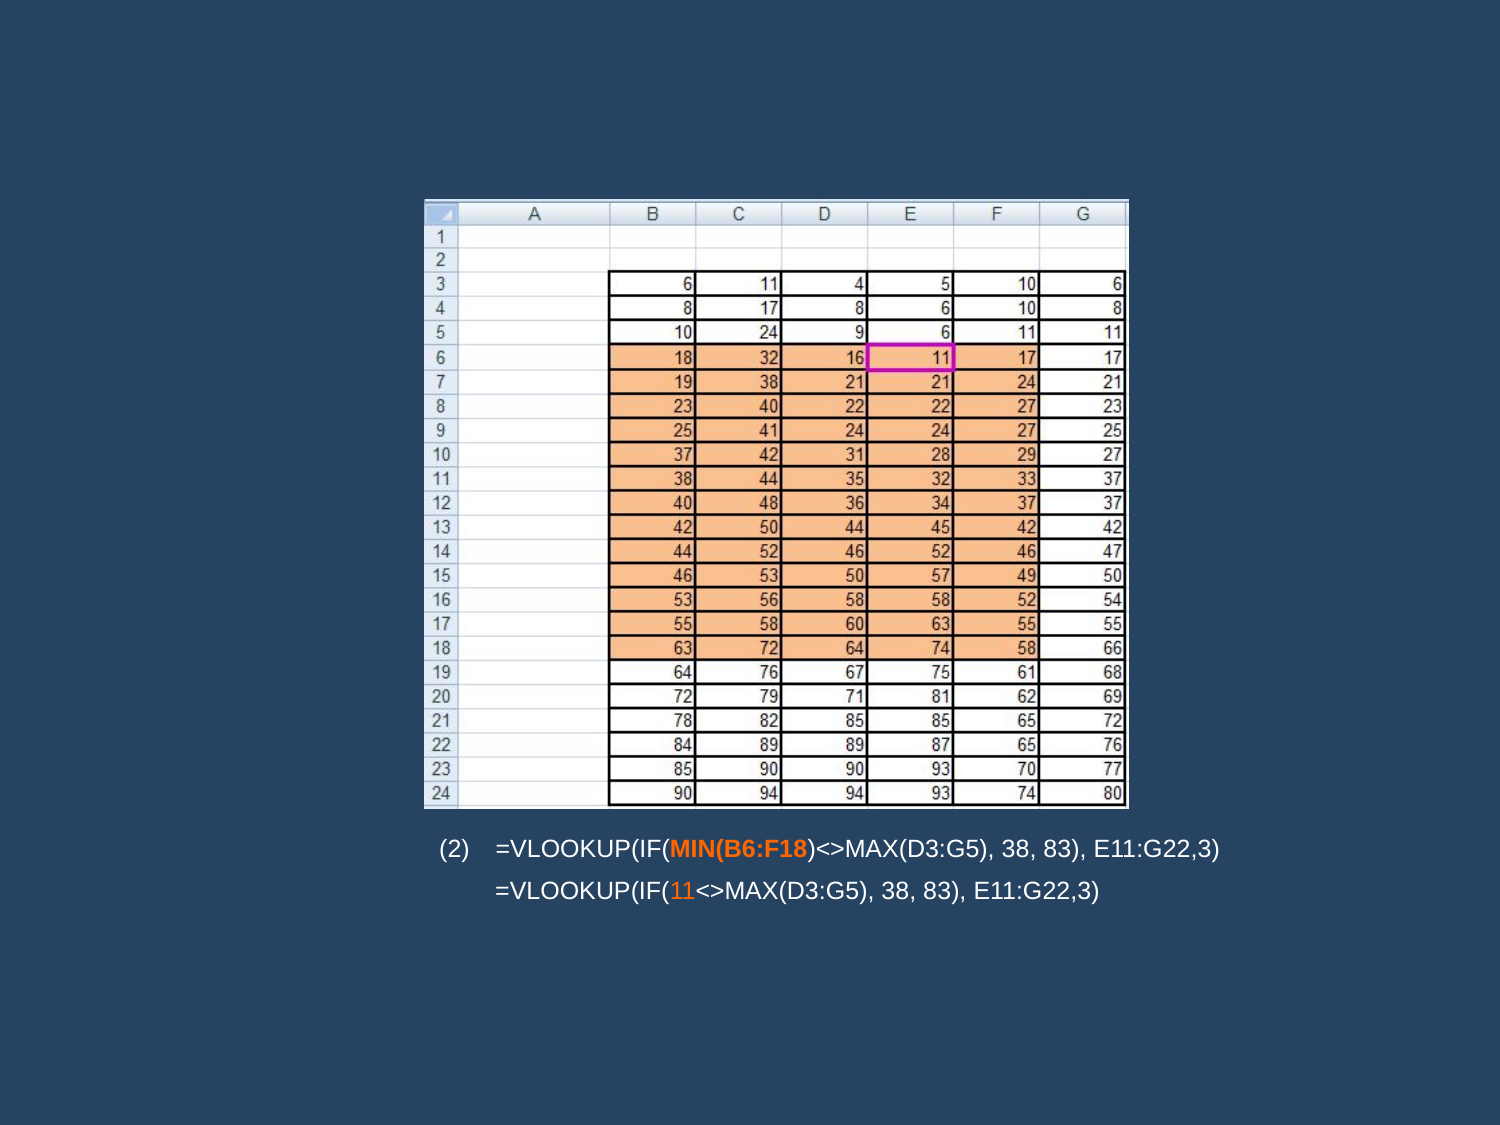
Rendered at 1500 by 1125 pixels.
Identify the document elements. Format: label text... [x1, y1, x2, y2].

text_box =VLOOKUP(IF(MIN(B6:F18)<>MAX(D3:G5), 38, 83), E11:G22,3) =VLOOKUP(IF(11<>MAX(D3:G5), 38, 83), E11:G22,3) [424, 824, 1350, 913]
picture [424, 199, 1129, 809]
